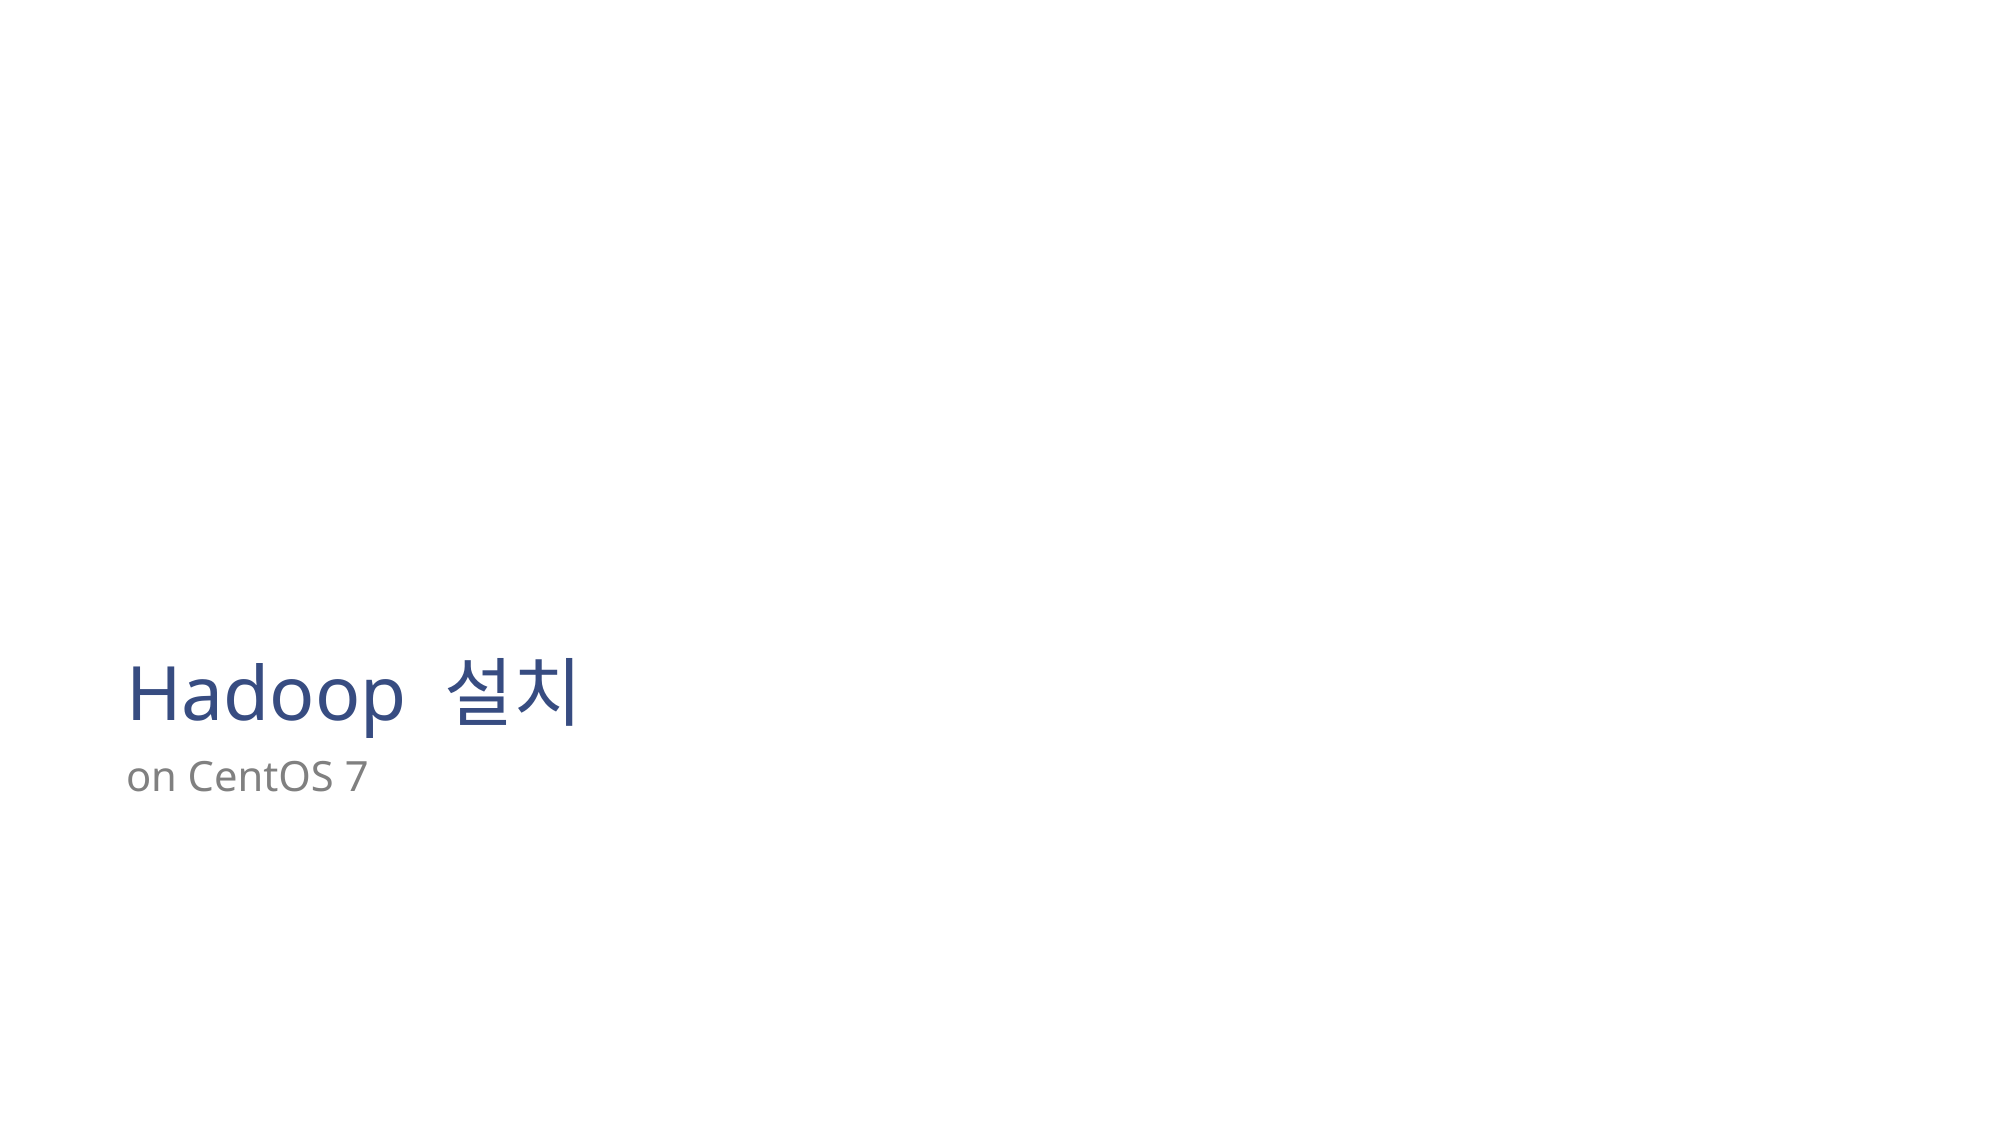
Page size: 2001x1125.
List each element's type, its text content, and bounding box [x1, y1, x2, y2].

list on CentOS 7 [111, 742, 1522, 884]
title Hadoop 설치 [111, 443, 1522, 742]
